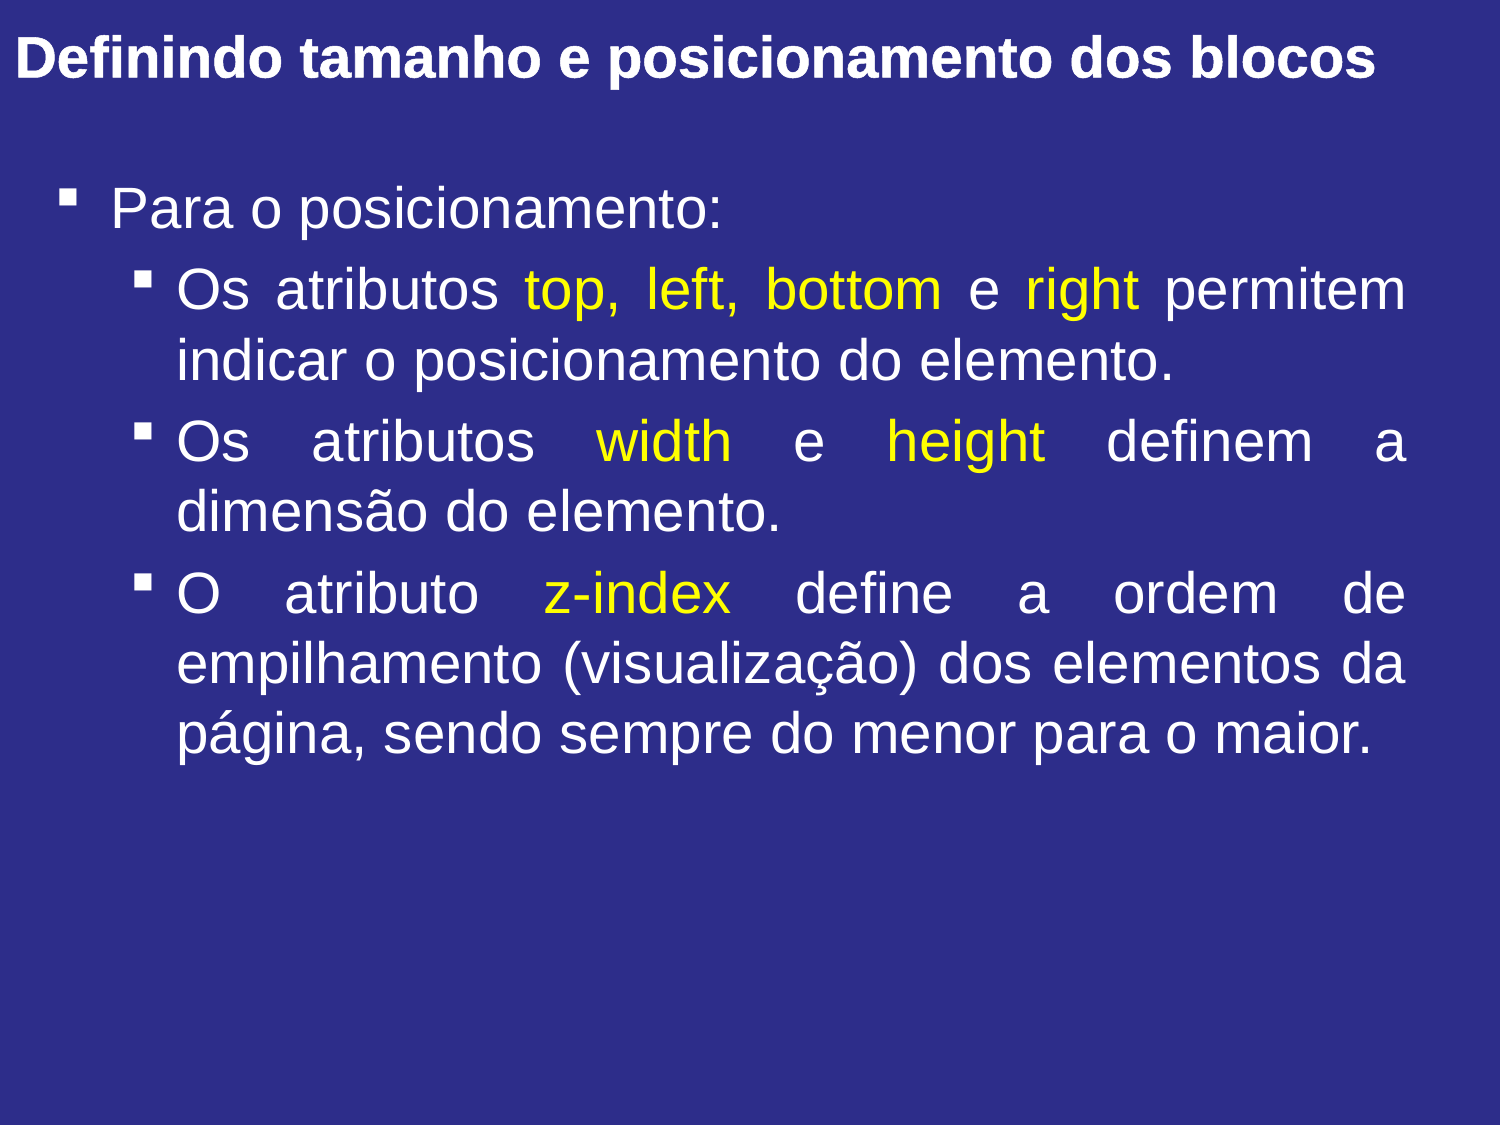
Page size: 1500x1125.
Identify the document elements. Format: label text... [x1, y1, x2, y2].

list Para o posicionamento: Os atributos top, left, bottom e right permitem indicar o posicionamento do elemento. Os atributos width e height definem a dimensão do elemento. O atributo z-index define a ordem de empilhamento (visualização) dos elementos da página, sendo sempre do menor para o maior. [39, 162, 1423, 988]
text_box Definindo tamanho e posicionamento dos blocos [0, 0, 1500, 109]
